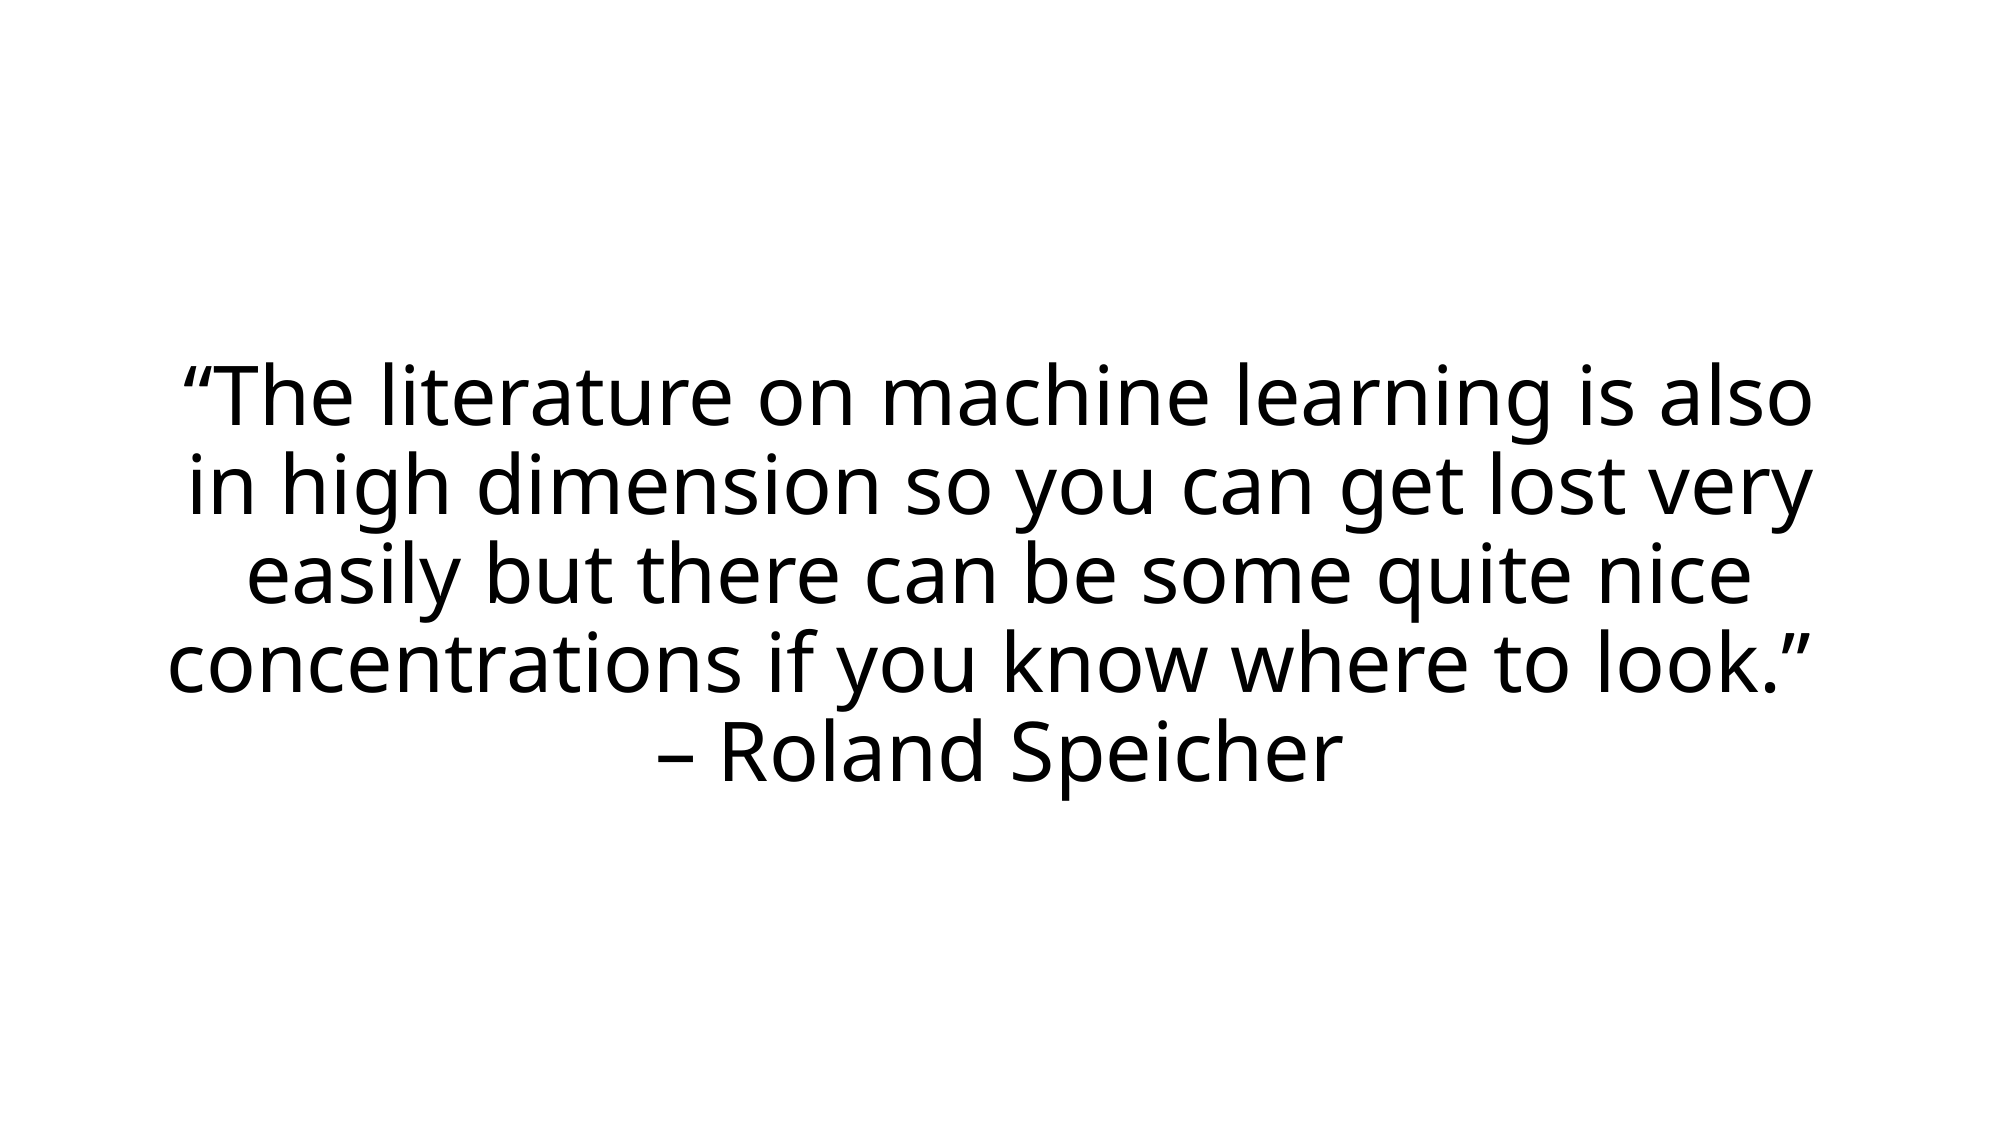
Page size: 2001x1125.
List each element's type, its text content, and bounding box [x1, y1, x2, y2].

title “The literature on machine learning is also in high dimension so you can get lost very easily but there can be some quite nice concentrations if you know where to look.” – Roland Speicher [137, 325, 1863, 828]
